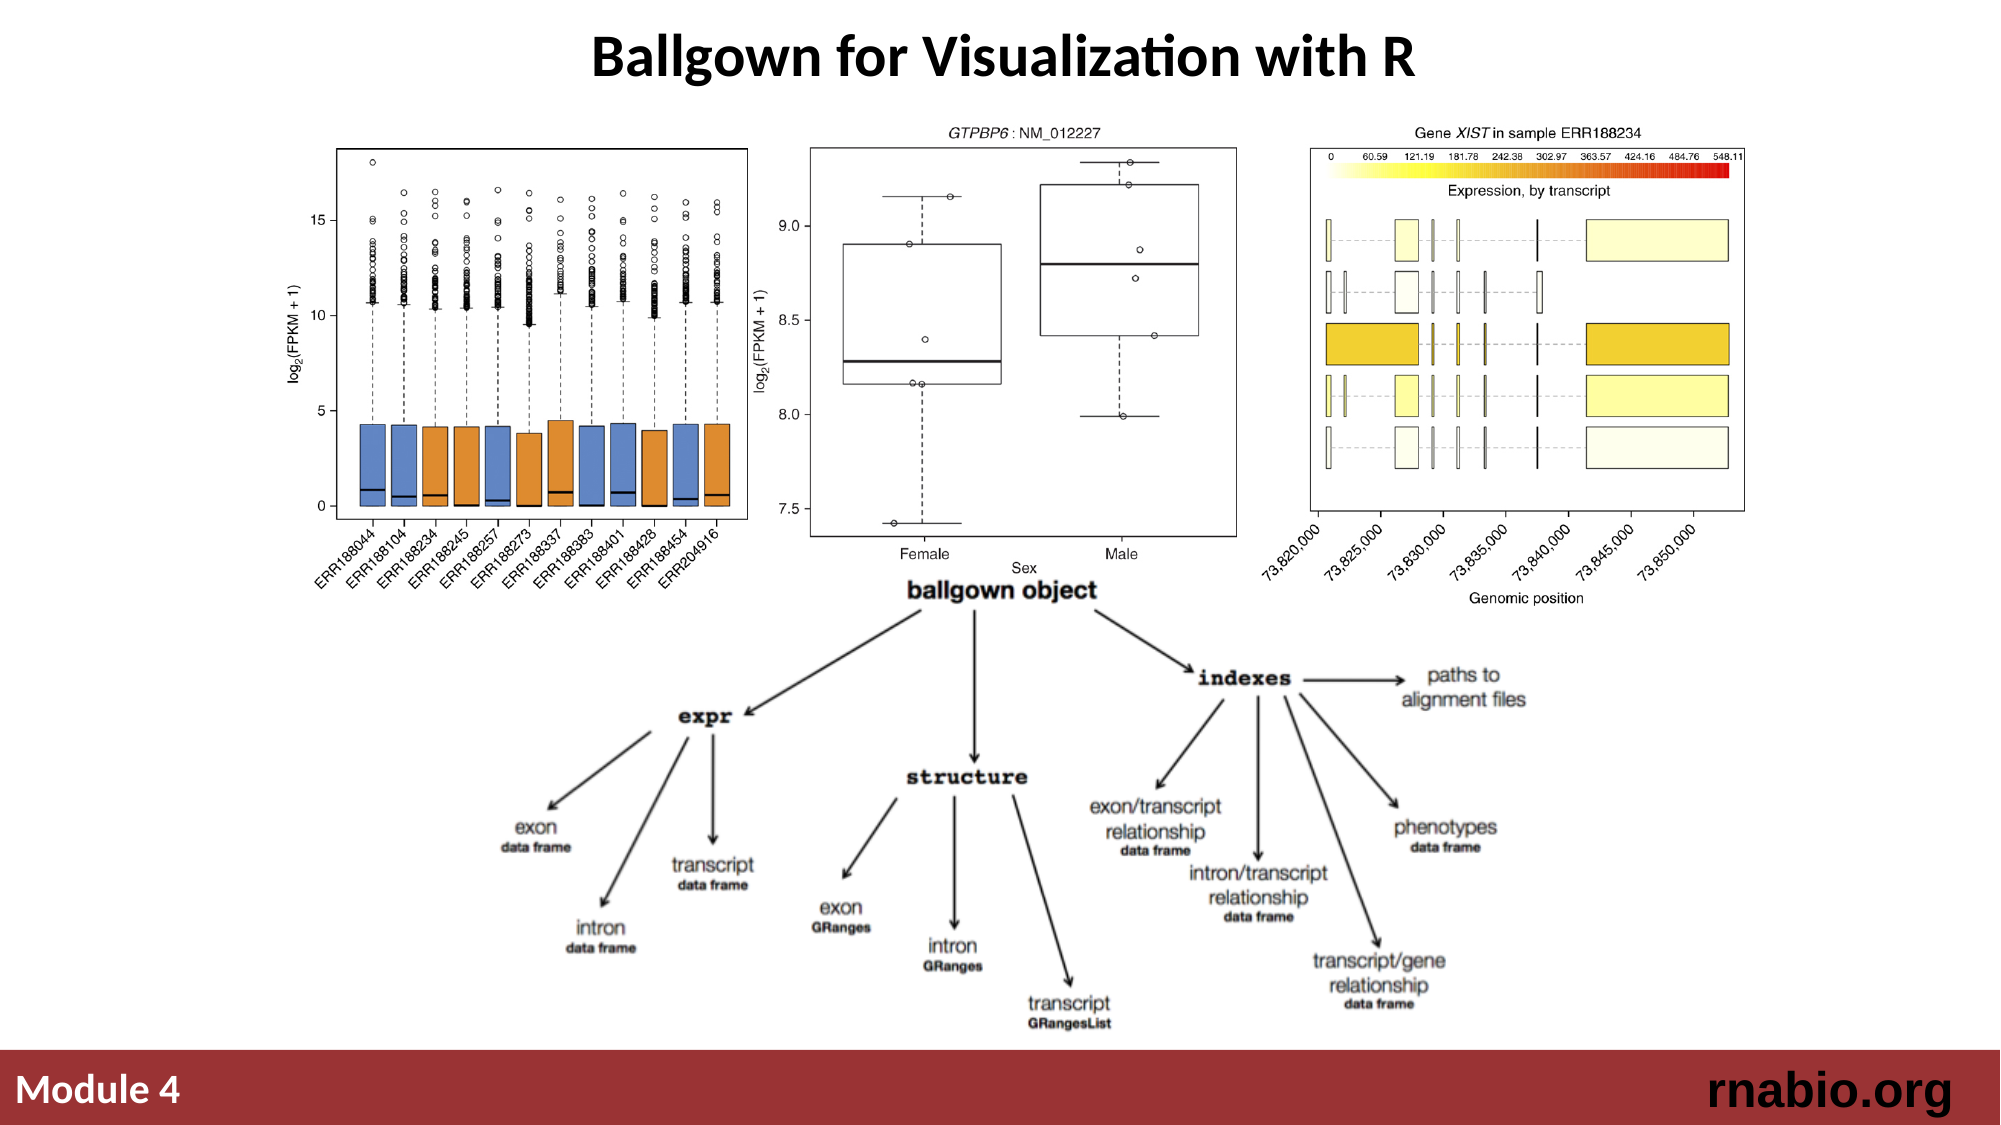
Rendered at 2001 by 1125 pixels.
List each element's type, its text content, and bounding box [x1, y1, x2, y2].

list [102, 148, 931, 592]
picture [468, 125, 1745, 1047]
title Ballgown for Visualization with R [279, 16, 1730, 98]
